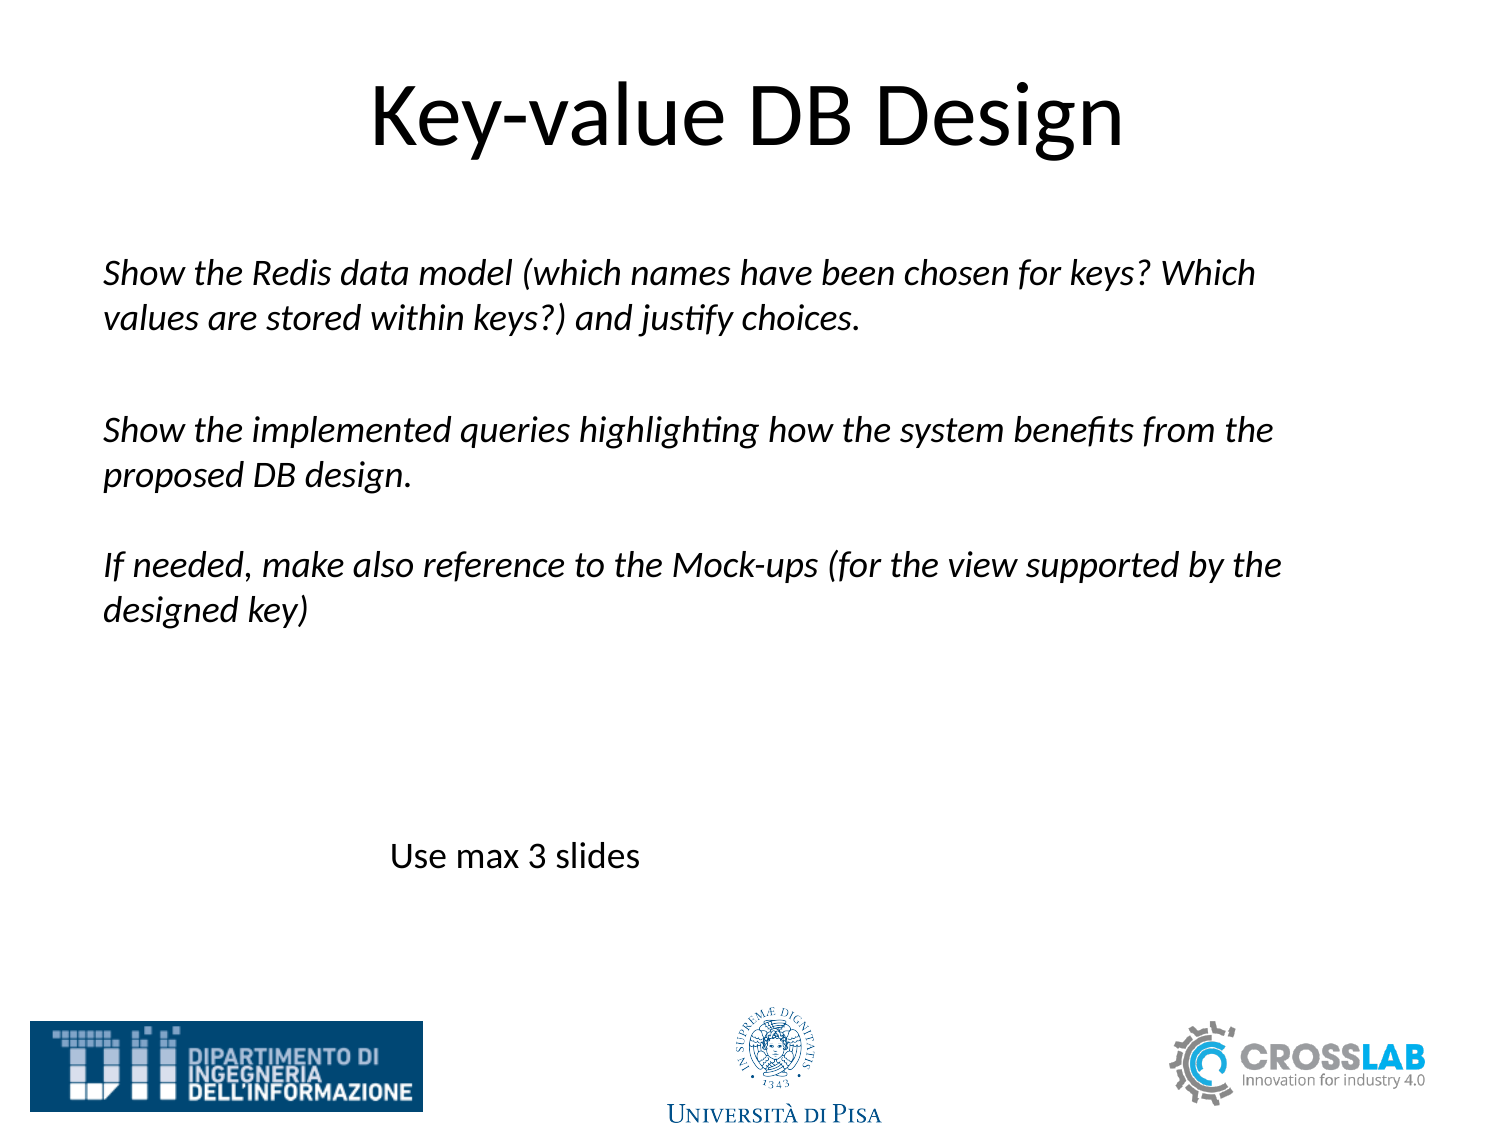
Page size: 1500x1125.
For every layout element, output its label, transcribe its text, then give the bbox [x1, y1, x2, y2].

text_box Use max 3 slides [374, 823, 1125, 883]
text_box Show the implemented queries highlighting how the system benefits from the proposed DB design. If needed, make also reference to the Mock-ups (for the view supported by the designed key) [88, 397, 1318, 638]
picture [30, 1021, 423, 1112]
text_box Show the Redis data model (which names have been chosen for keys? Which values are stored within keys?) and justify choices. [88, 241, 1318, 346]
picture [1169, 1021, 1425, 1106]
title Key-value DB Design [30, 14, 1468, 203]
picture [667, 1007, 882, 1123]
